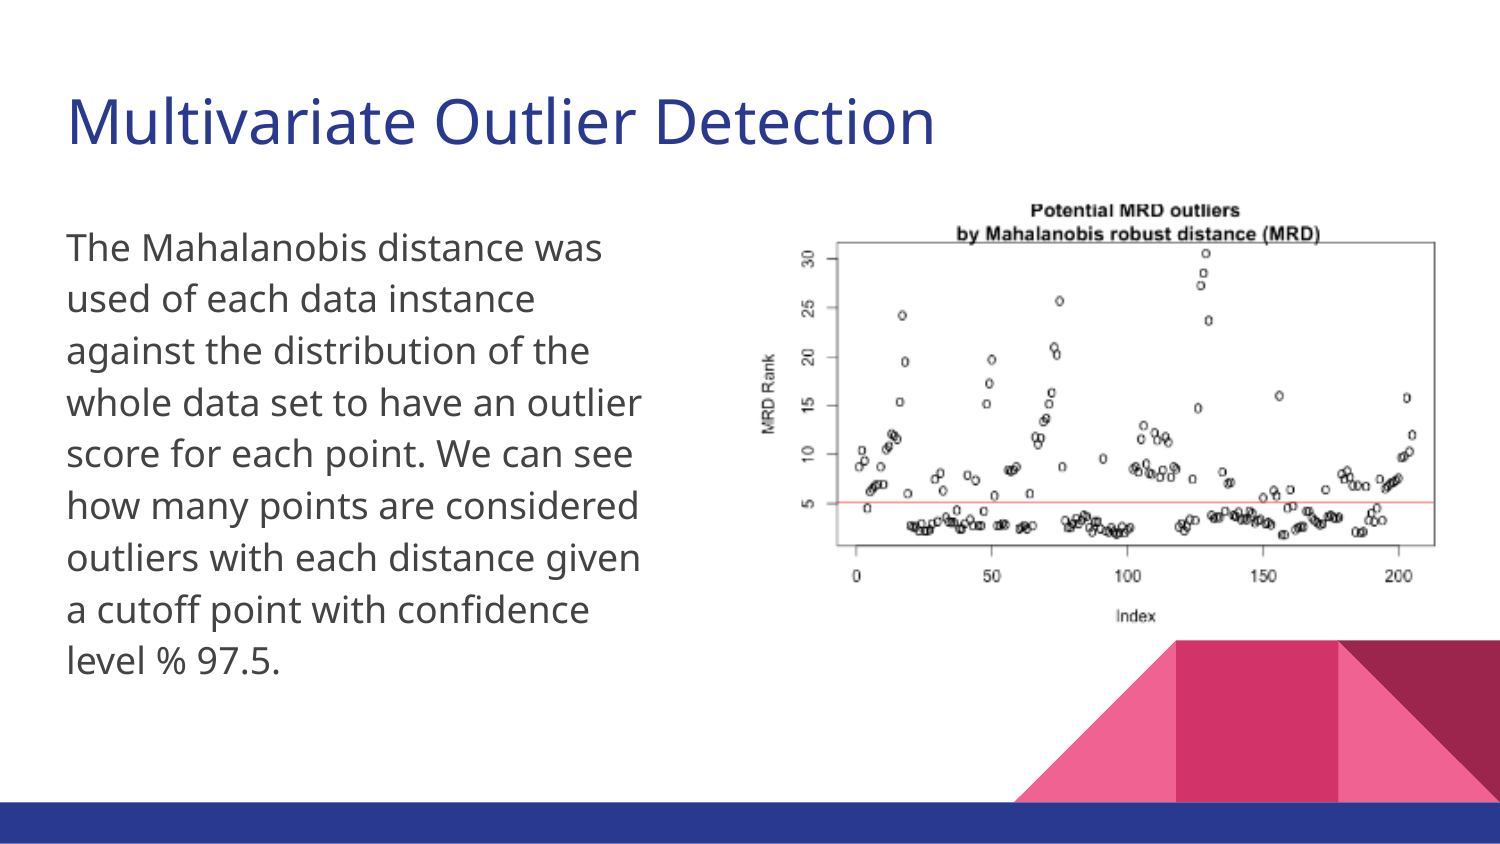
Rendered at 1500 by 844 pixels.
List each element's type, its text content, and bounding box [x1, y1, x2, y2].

picture [749, 201, 1477, 638]
list The Mahalanobis distance was used of each data instance against the distribution of the whole data set to have an outlier score for each point. We can see how many points are considered outliers with each distance given a cutoff point with confidence level % 97.5. [51, 201, 669, 726]
title Multivariate Outlier Detection [51, 67, 1449, 167]
